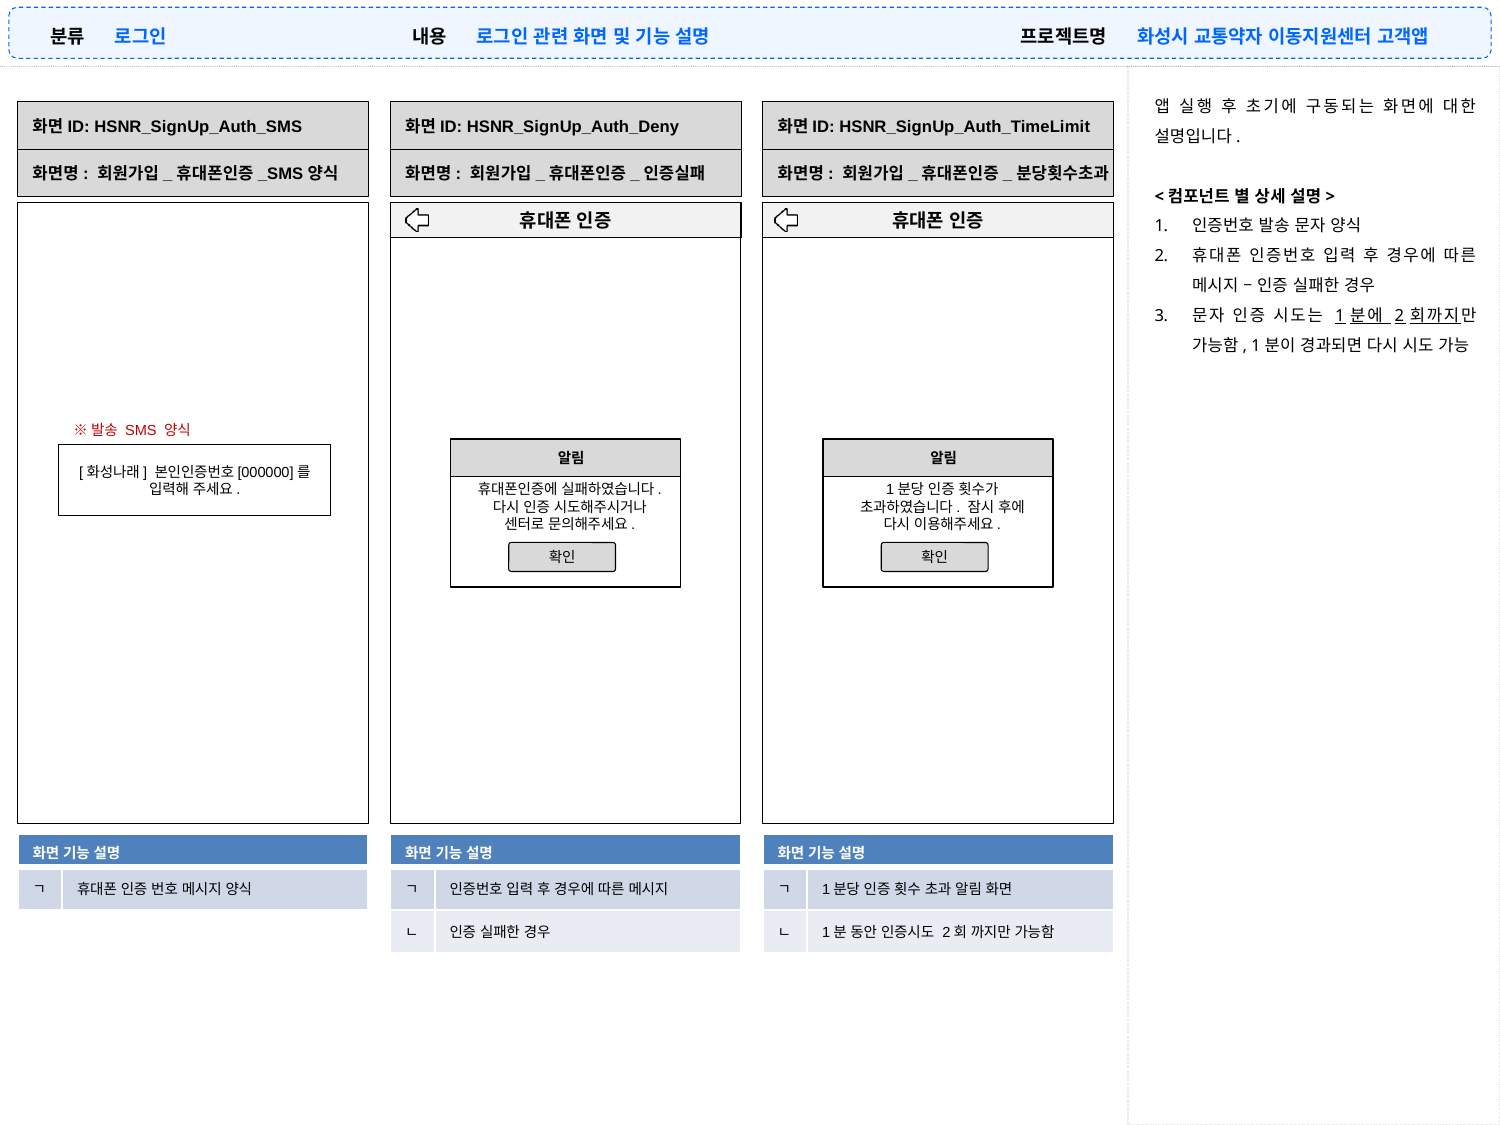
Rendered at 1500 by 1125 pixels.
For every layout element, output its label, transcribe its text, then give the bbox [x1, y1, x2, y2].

text_box [16, 200, 370, 826]
picture [405, 208, 429, 232]
table_cell ㄴ [764, 911, 806, 952]
text_box [6, 5, 1493, 61]
text_box [761, 202, 1115, 826]
table_header 화면 기능 설명 [19, 835, 367, 864]
table_cell ㄱ [19, 870, 61, 909]
text_box [화성나래] 본인인증번호[000000]를 입력해 주세요. [56, 445, 333, 517]
table_header 화성시 교통약자 이동지원센터 고객앱 [1122, 14, 1494, 52]
table_header 분류 [17, 14, 100, 52]
table_header 내용 [364, 14, 462, 52]
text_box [389, 201, 742, 825]
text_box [450, 438, 681, 588]
text_box [1126, 70, 1500, 1125]
picture [774, 208, 798, 232]
text_box 화면명: 회원가입_휴대폰인증_SMS양식 [17, 148, 369, 197]
table_cell ㄴ [391, 911, 434, 952]
table_cell 인증번호 입력 후 경우에 따른 메시지 [436, 870, 740, 909]
text_box 앱 실행 후 초기에 구동되는 화면에 대한 설명입니다. <컴포넌트 별 상세 설명> 인증번호 발송 문자 양식 휴대폰 인증번호 입력 후 경우에 따른 메시지 – 인증 실패한 경우 문자 인증 시도는 1분에 2회까지만 가능함, 1분이 경과되면 다시 시도 가능 [1139, 78, 1492, 363]
table_header 로그인 관련 화면 및 기능 설명 [462, 14, 998, 52]
table_header 로그인 [100, 14, 348, 52]
table_cell 1분당 인증 횟수 초과 알림 화면 [808, 870, 1113, 909]
text_box ※발송 SMS 양식 [56, 414, 333, 445]
table_header 화면 기능 설명 [764, 835, 1113, 864]
table_cell ㄱ [764, 870, 806, 909]
table_cell 1분 동안 인증시도 2회 까지만 가능함 [808, 911, 1113, 952]
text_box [762, 101, 1114, 197]
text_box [389, 101, 742, 197]
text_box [822, 438, 1054, 588]
text_box 화면ID: HSNR_SignUp_Auth_SMS [17, 101, 369, 148]
table_cell 인증 실패한 경우 [436, 911, 740, 952]
table_header 프로젝트명 [998, 14, 1122, 52]
table_header 화면 기능 설명 [391, 835, 740, 864]
table_cell ㄱ [391, 870, 434, 909]
table_cell 휴대폰 인증 번호 메시지 양식 [63, 870, 367, 909]
